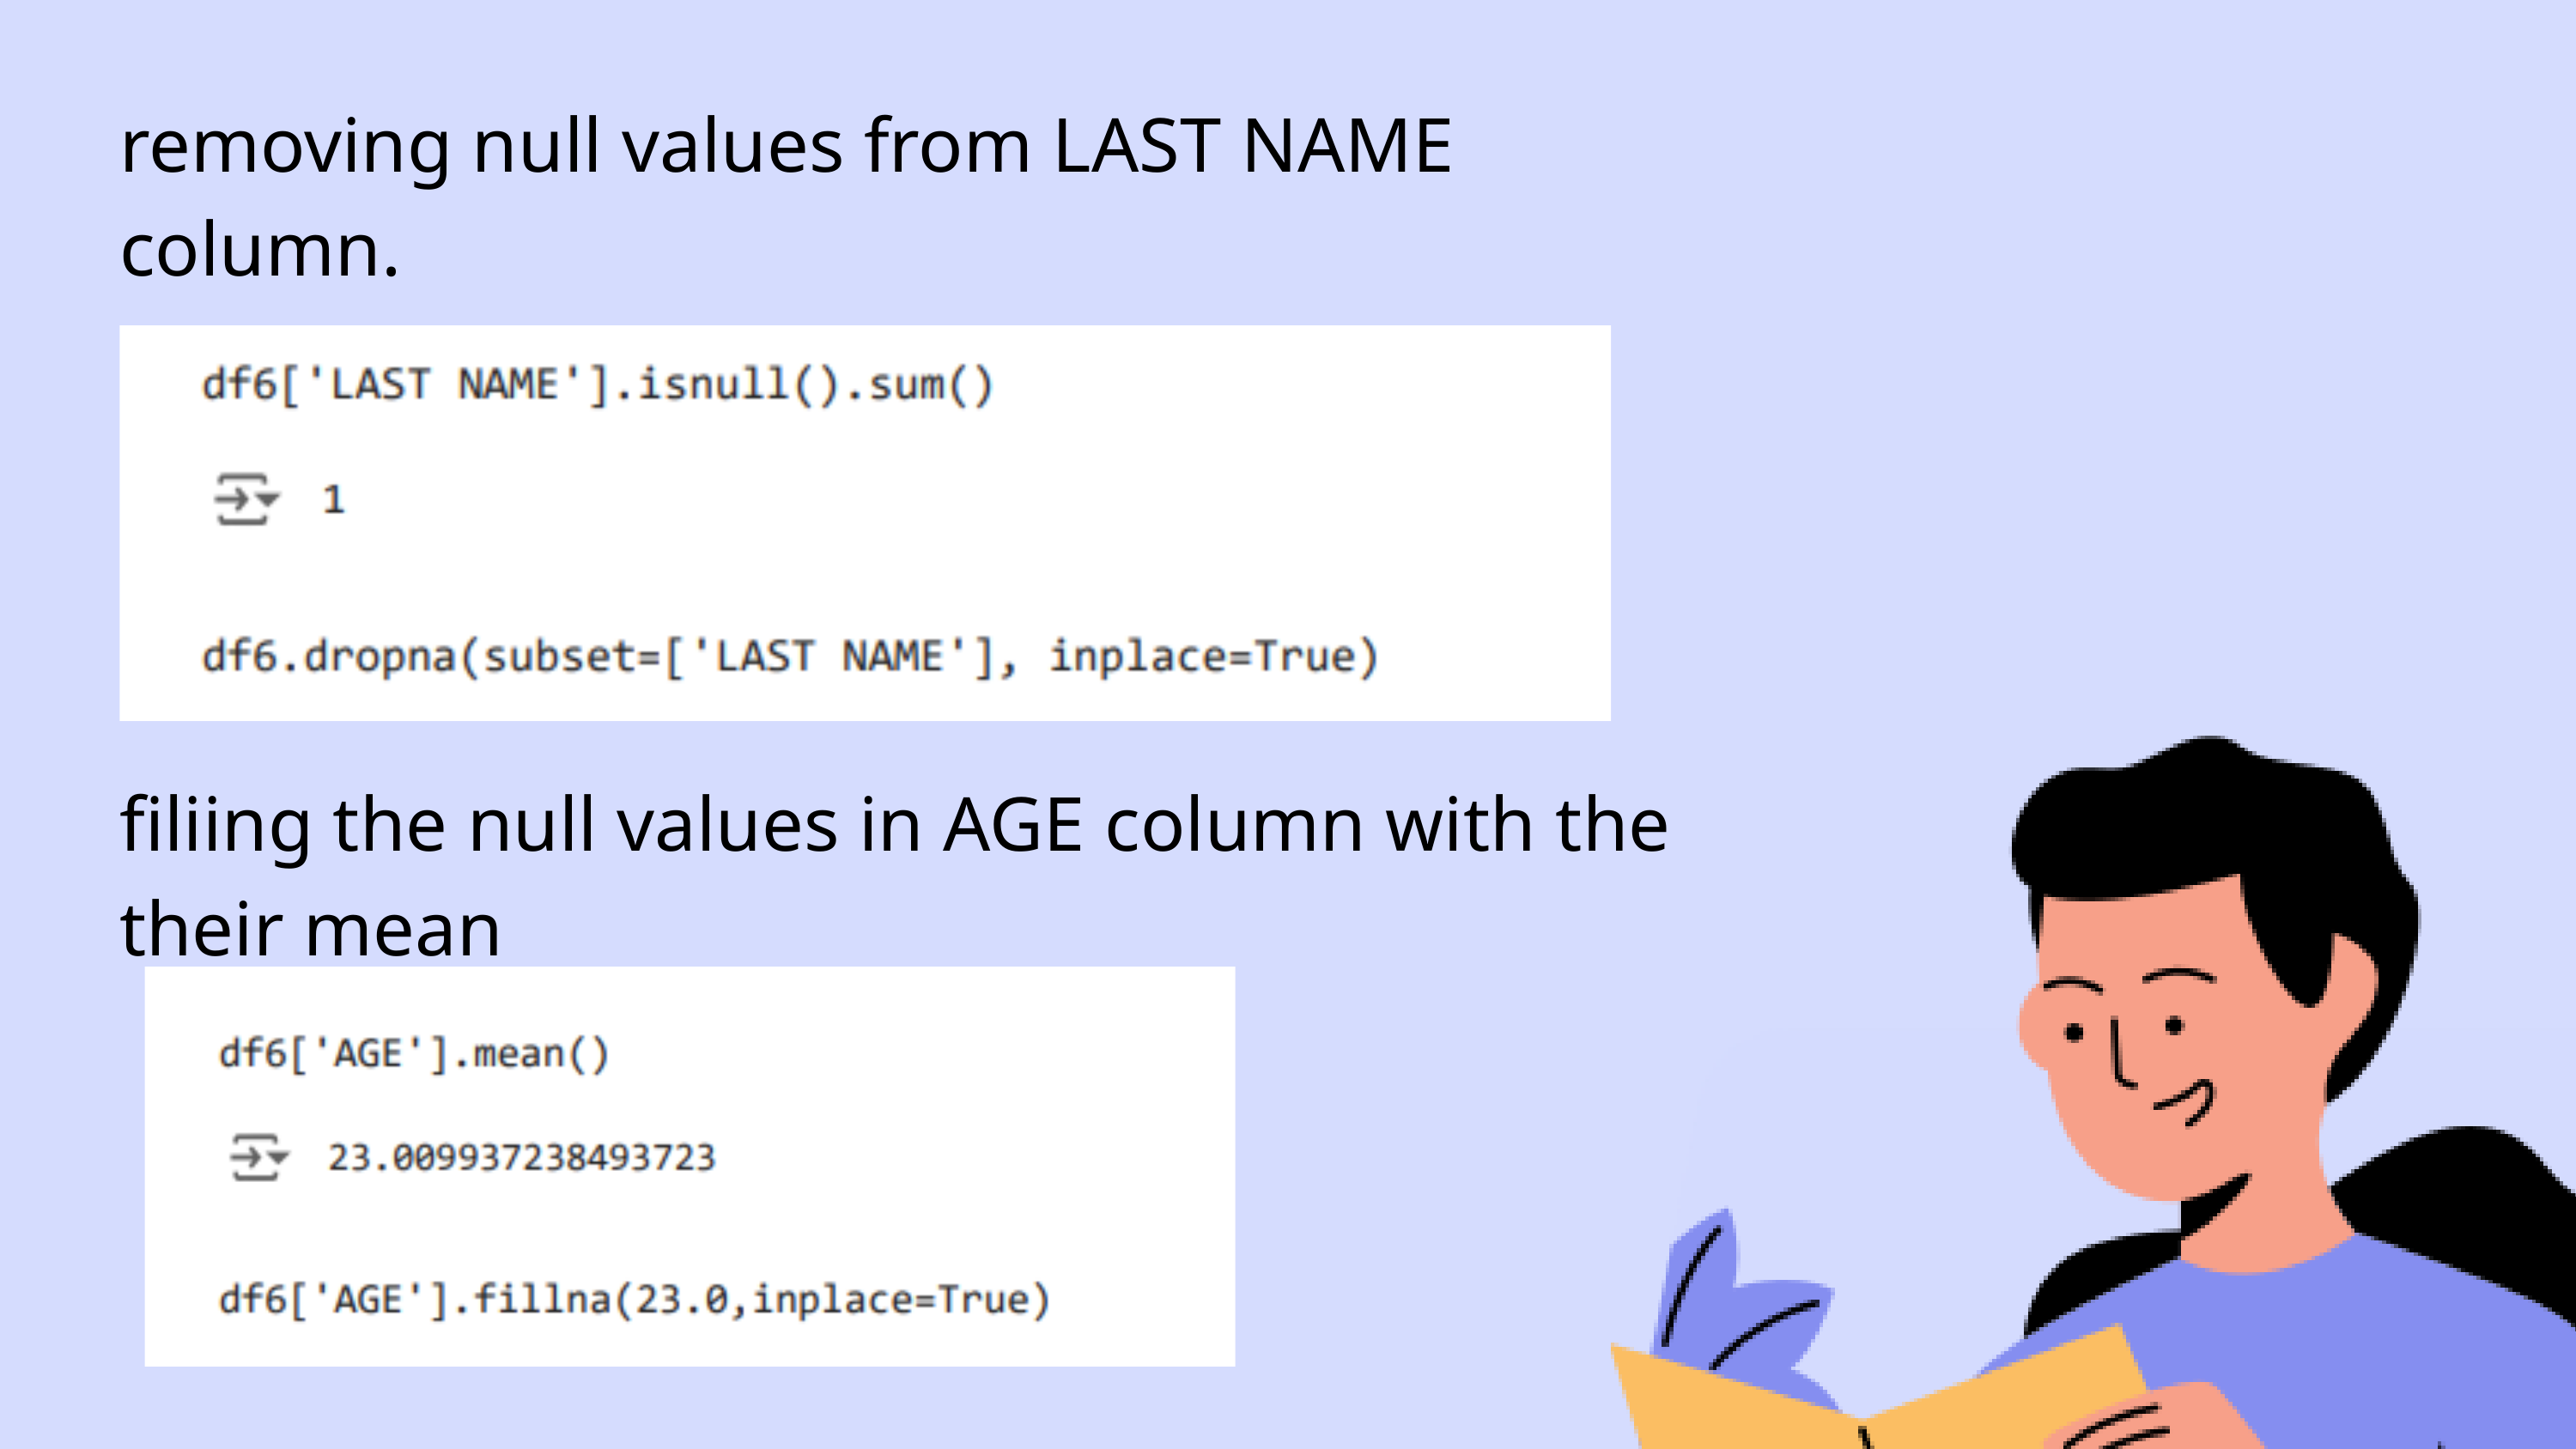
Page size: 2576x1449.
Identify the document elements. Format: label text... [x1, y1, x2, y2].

text_box [144, 971, 1236, 1367]
text_box removing null values from LAST NAME column. [119, 82, 1612, 291]
text_box filiing the null values in AGE column with the their mean [119, 761, 1832, 971]
text_box [119, 325, 1612, 721]
text_box [1611, 720, 2576, 1449]
